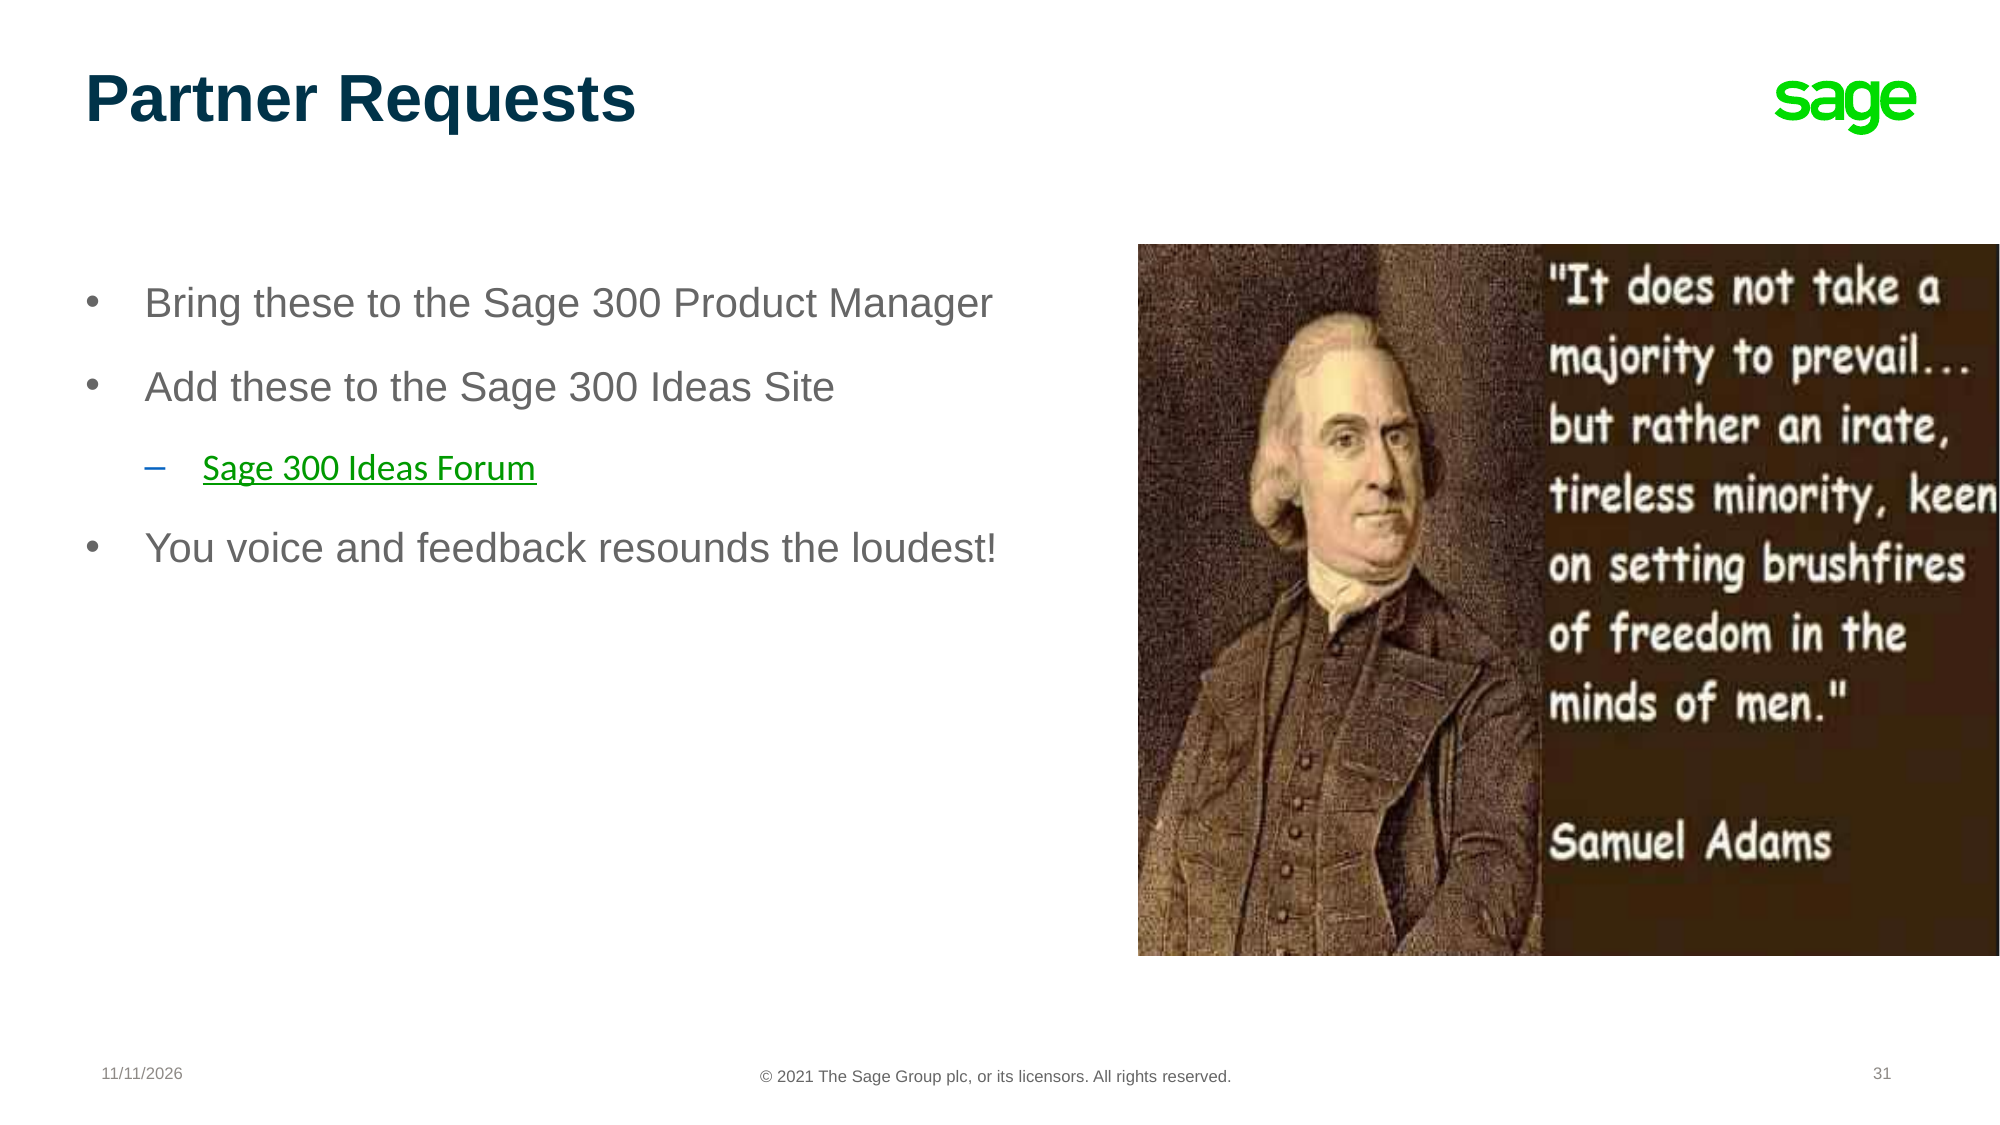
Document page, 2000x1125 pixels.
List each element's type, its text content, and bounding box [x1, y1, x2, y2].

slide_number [86, 1042, 537, 1103]
slide_number 31 [1456, 1042, 1907, 1103]
list Bring these to the Sage 300 Product Manager Add these to the Sage 300 Ideas Site Sage 300 Ideas Forum You voice and feedback resounds the loudest! [85, 268, 1000, 969]
title Partner Requests [85, 54, 1683, 153]
picture [1138, 244, 2000, 956]
